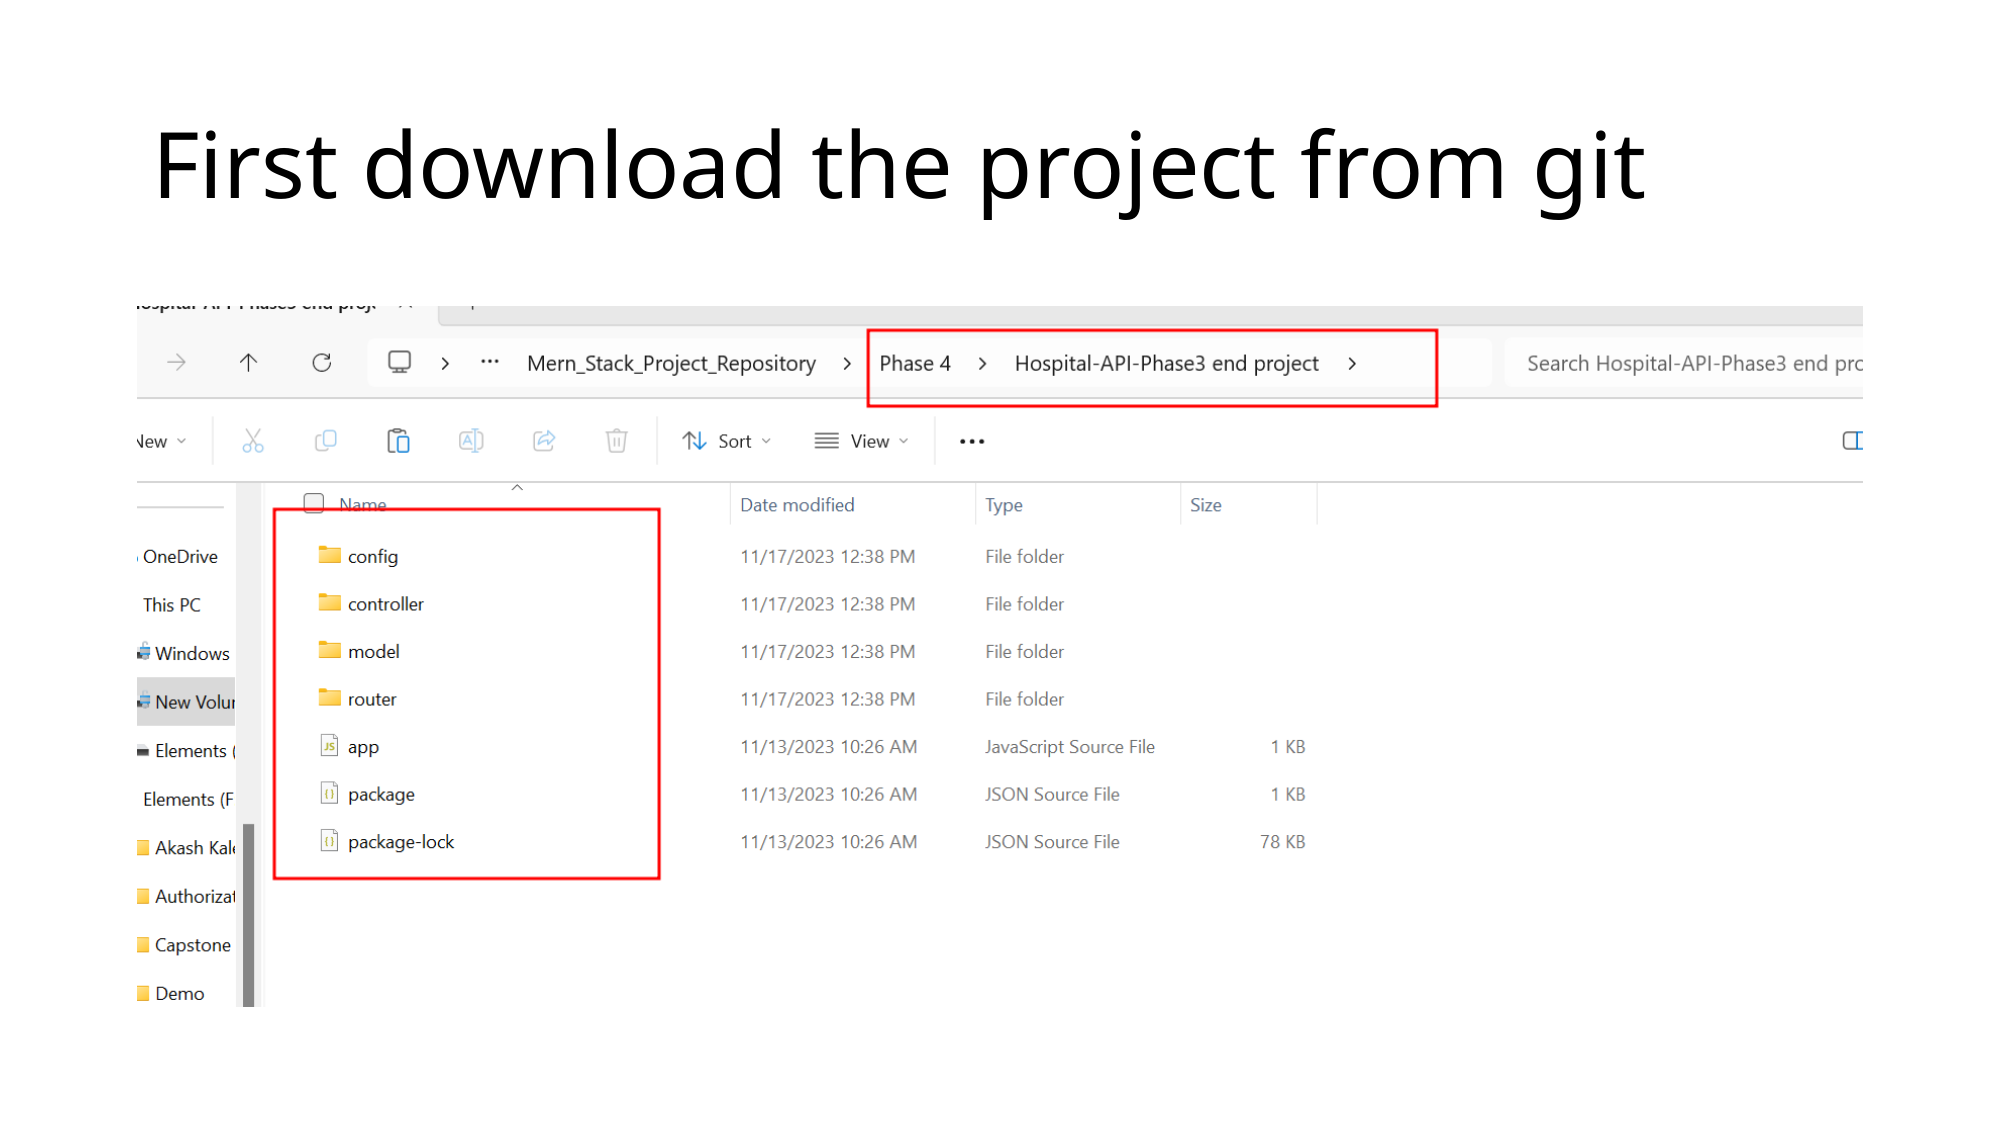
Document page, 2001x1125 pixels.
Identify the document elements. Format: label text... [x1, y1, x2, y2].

title First download the project from git [137, 59, 1863, 278]
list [137, 306, 1863, 1007]
